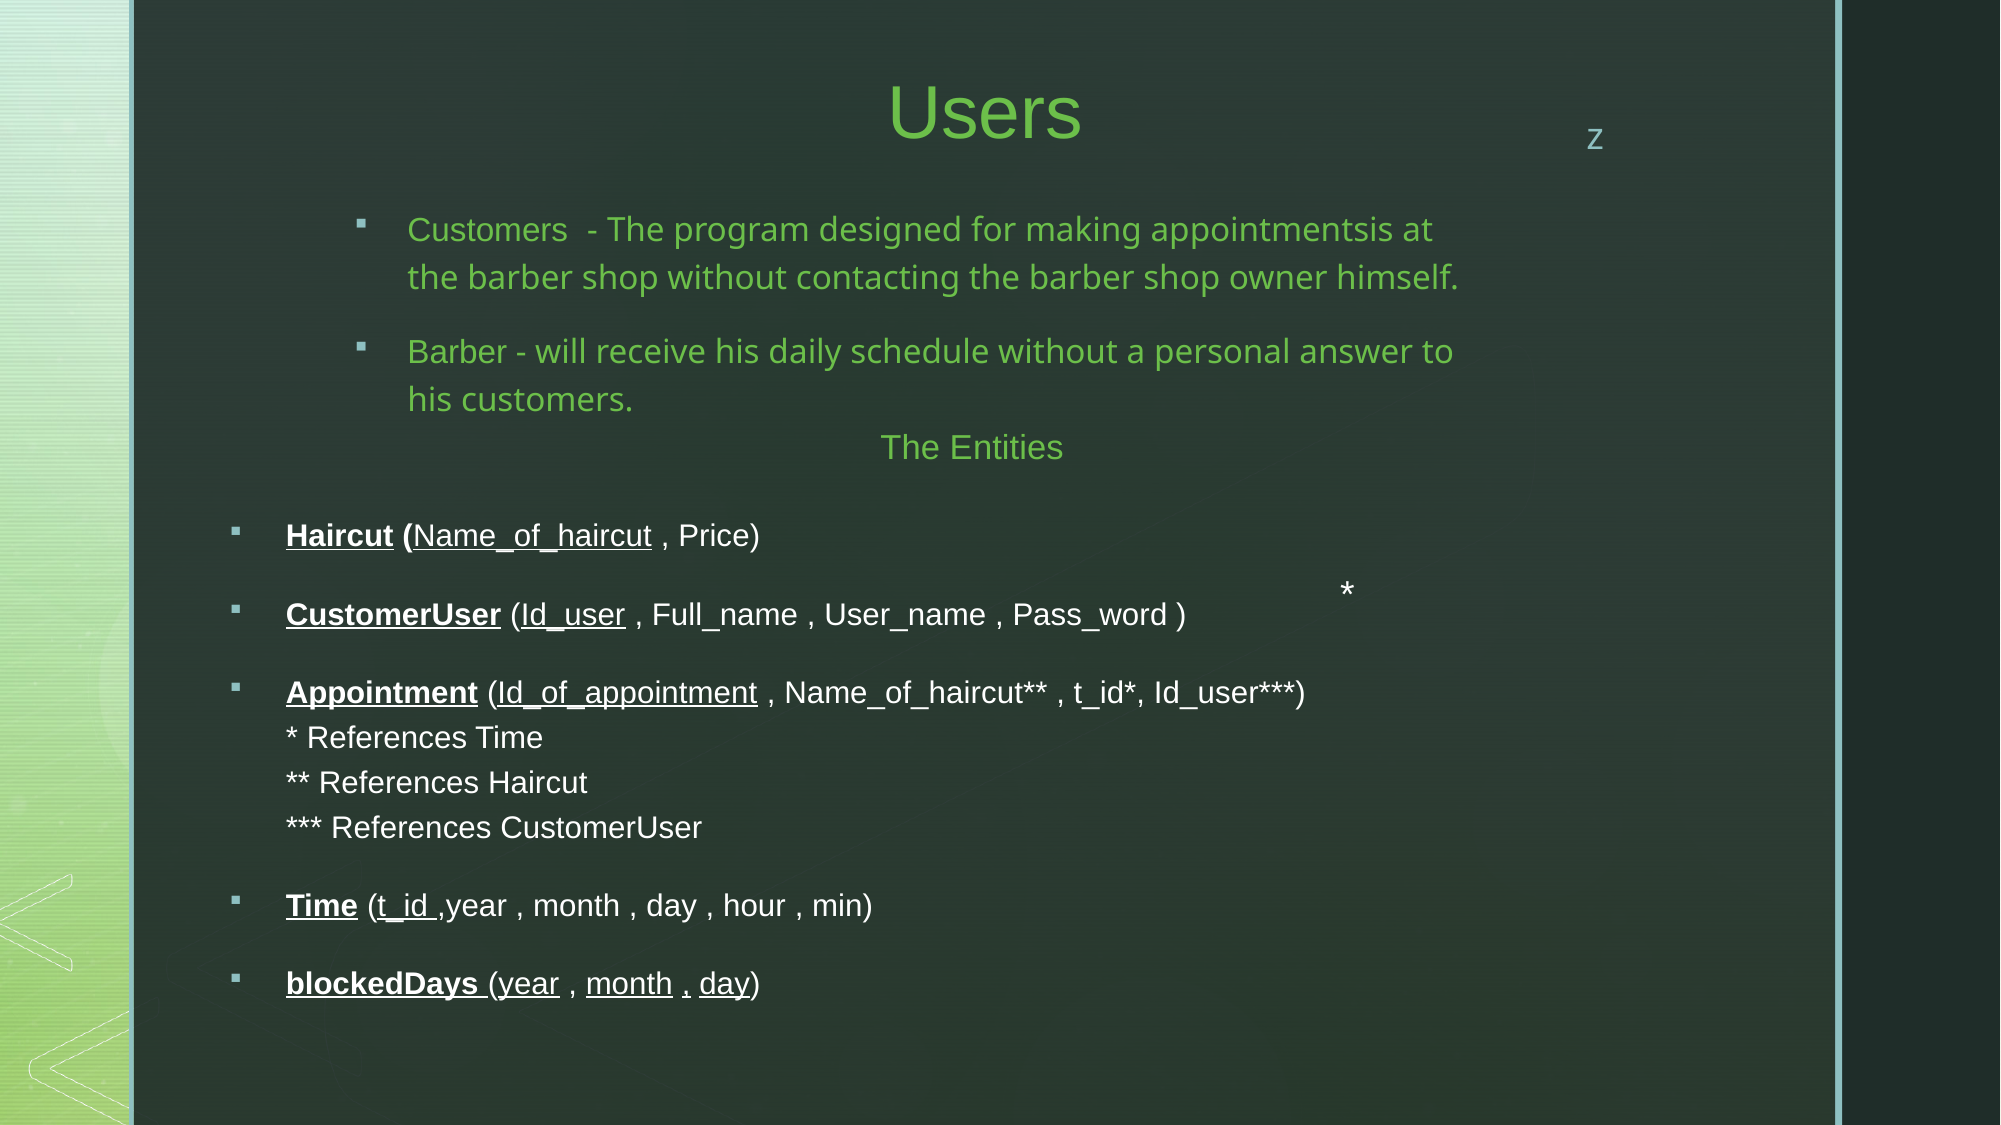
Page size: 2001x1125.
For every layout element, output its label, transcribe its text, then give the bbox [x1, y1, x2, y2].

picture [0, 0, 129, 1125]
list Customers - The program designed for making appointmentsis at the barber shop without contacting the barber shop owner himself. Barber - will receive his daily schedule without a personal answer to his customers. [339, 192, 1506, 402]
text_box * [1325, 562, 1378, 623]
text_box Haircut (Name_of_haircut , Price) CustomerUser (Id_user , Full_name , User_name , Pass_word ) Appointment (Id_of_appointment , Name_of_haircut** , t_id*, Id_user***) * References Time ** References Haircut *** References CustomerUser Time (t_id ,year , month , day , hour , min) blockedDays (year , month , day) [214, 402, 1767, 1107]
text_box Users [613, 56, 1378, 162]
